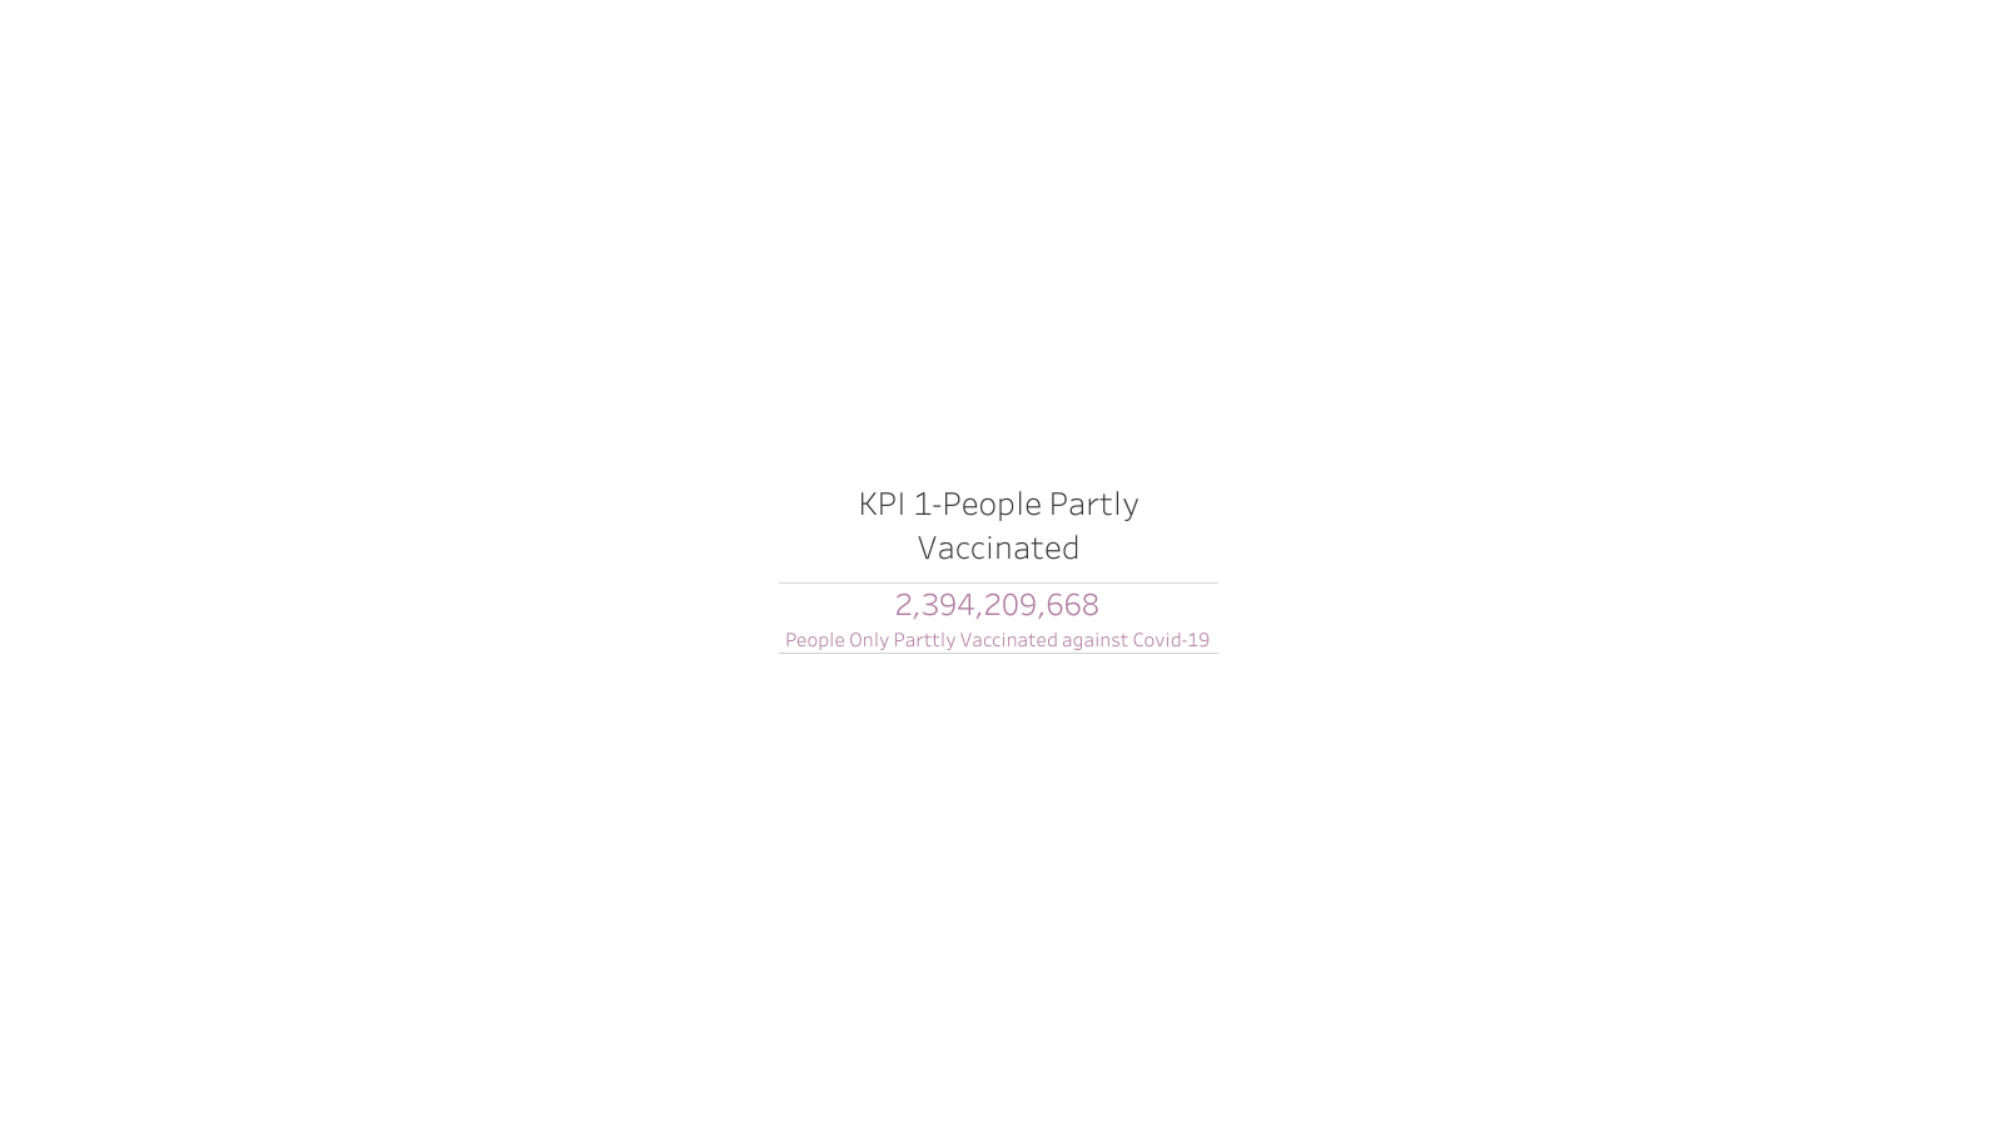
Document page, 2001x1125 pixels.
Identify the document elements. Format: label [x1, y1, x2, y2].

picture [779, 471, 1221, 654]
